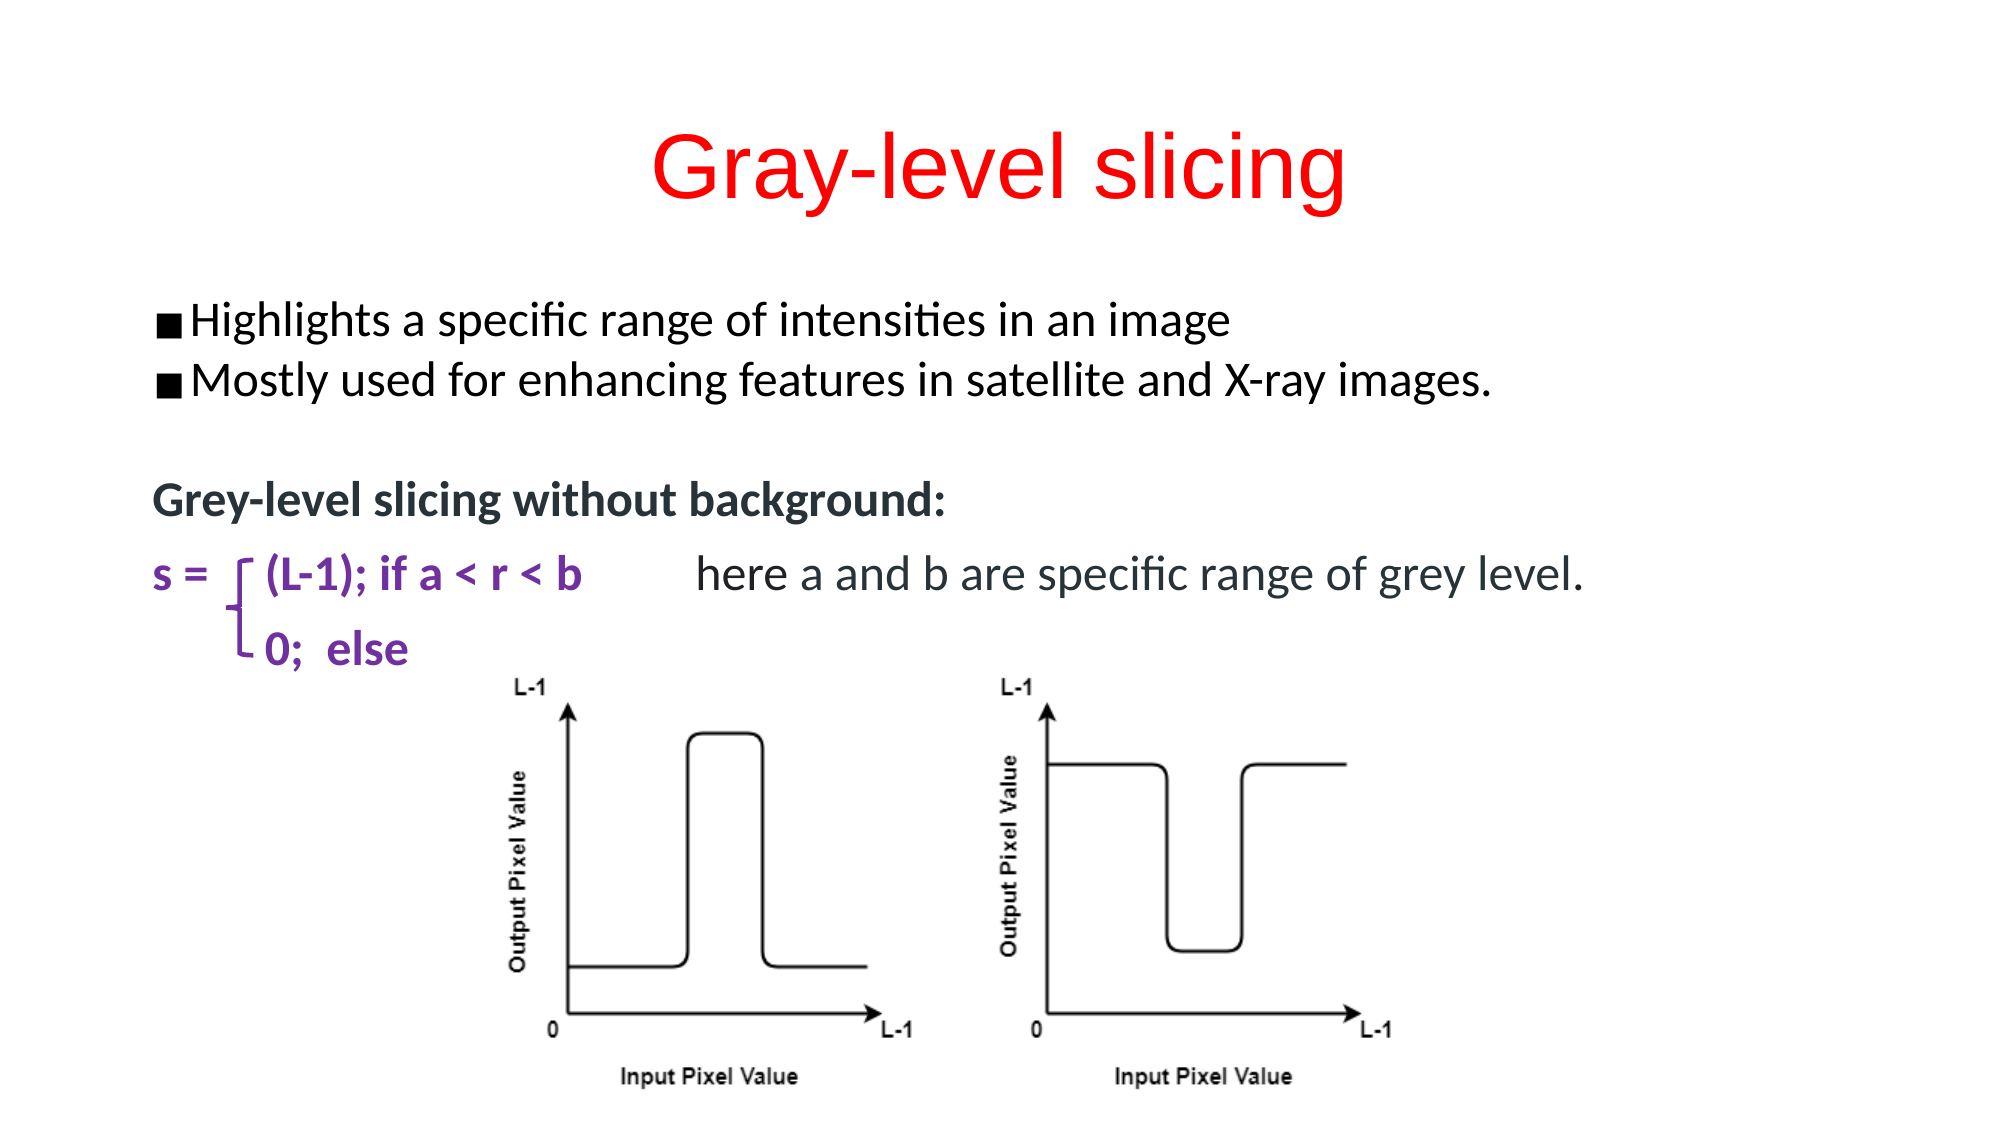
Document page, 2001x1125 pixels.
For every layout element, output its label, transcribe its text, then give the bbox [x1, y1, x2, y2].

title Gray-level slicing [137, 59, 1863, 278]
list Highlights a specific range of intensities in an image Mostly used for enhancing features in satellite and X-ray images. Grey-level slicing without background: s = (L-1); if a < r < b here a and b are specific range of grey level. 0; else [137, 279, 1863, 993]
text_box [226, 560, 254, 656]
picture [484, 655, 1421, 1108]
